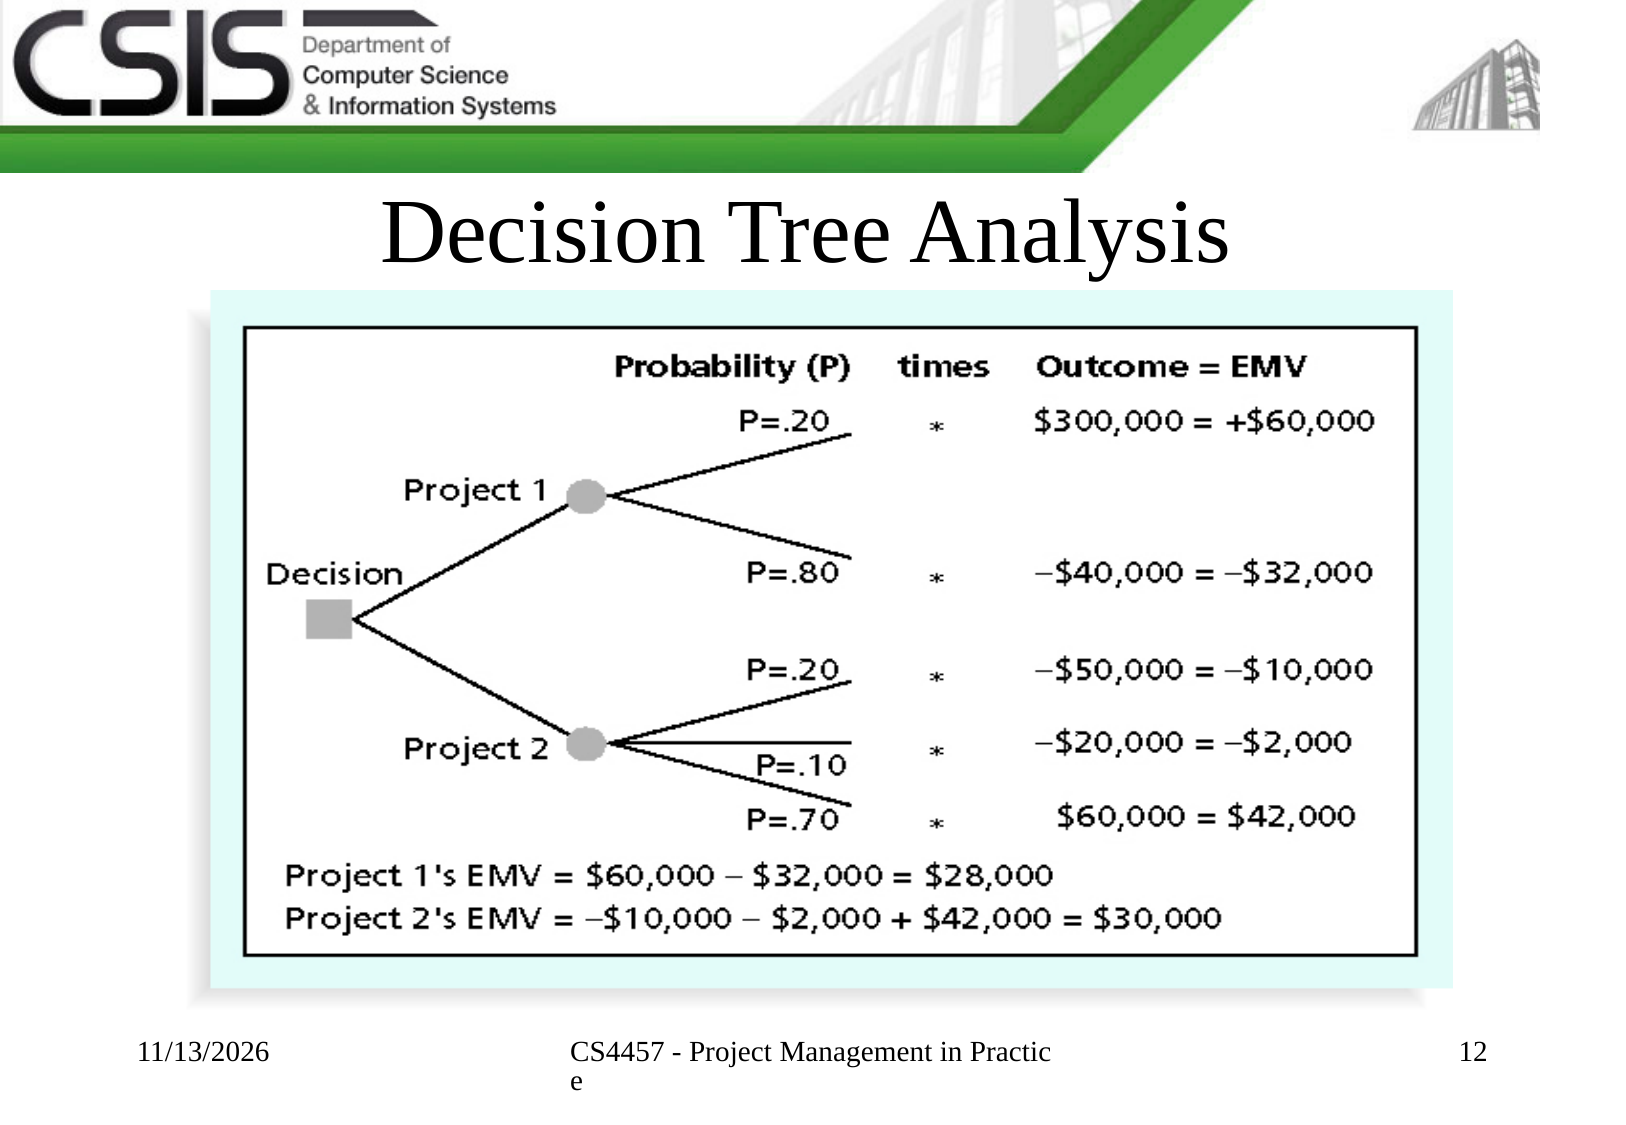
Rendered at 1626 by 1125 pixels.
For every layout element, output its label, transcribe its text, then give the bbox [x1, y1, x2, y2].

picture [186, 290, 1453, 1010]
title Decision Tree Analysis [115, 181, 1498, 280]
footer CS4457 - Project Management in Practice [554, 1024, 1071, 1101]
slide_number 11 [1164, 1024, 1504, 1101]
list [0, 0, 1540, 173]
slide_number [121, 1024, 461, 1101]
